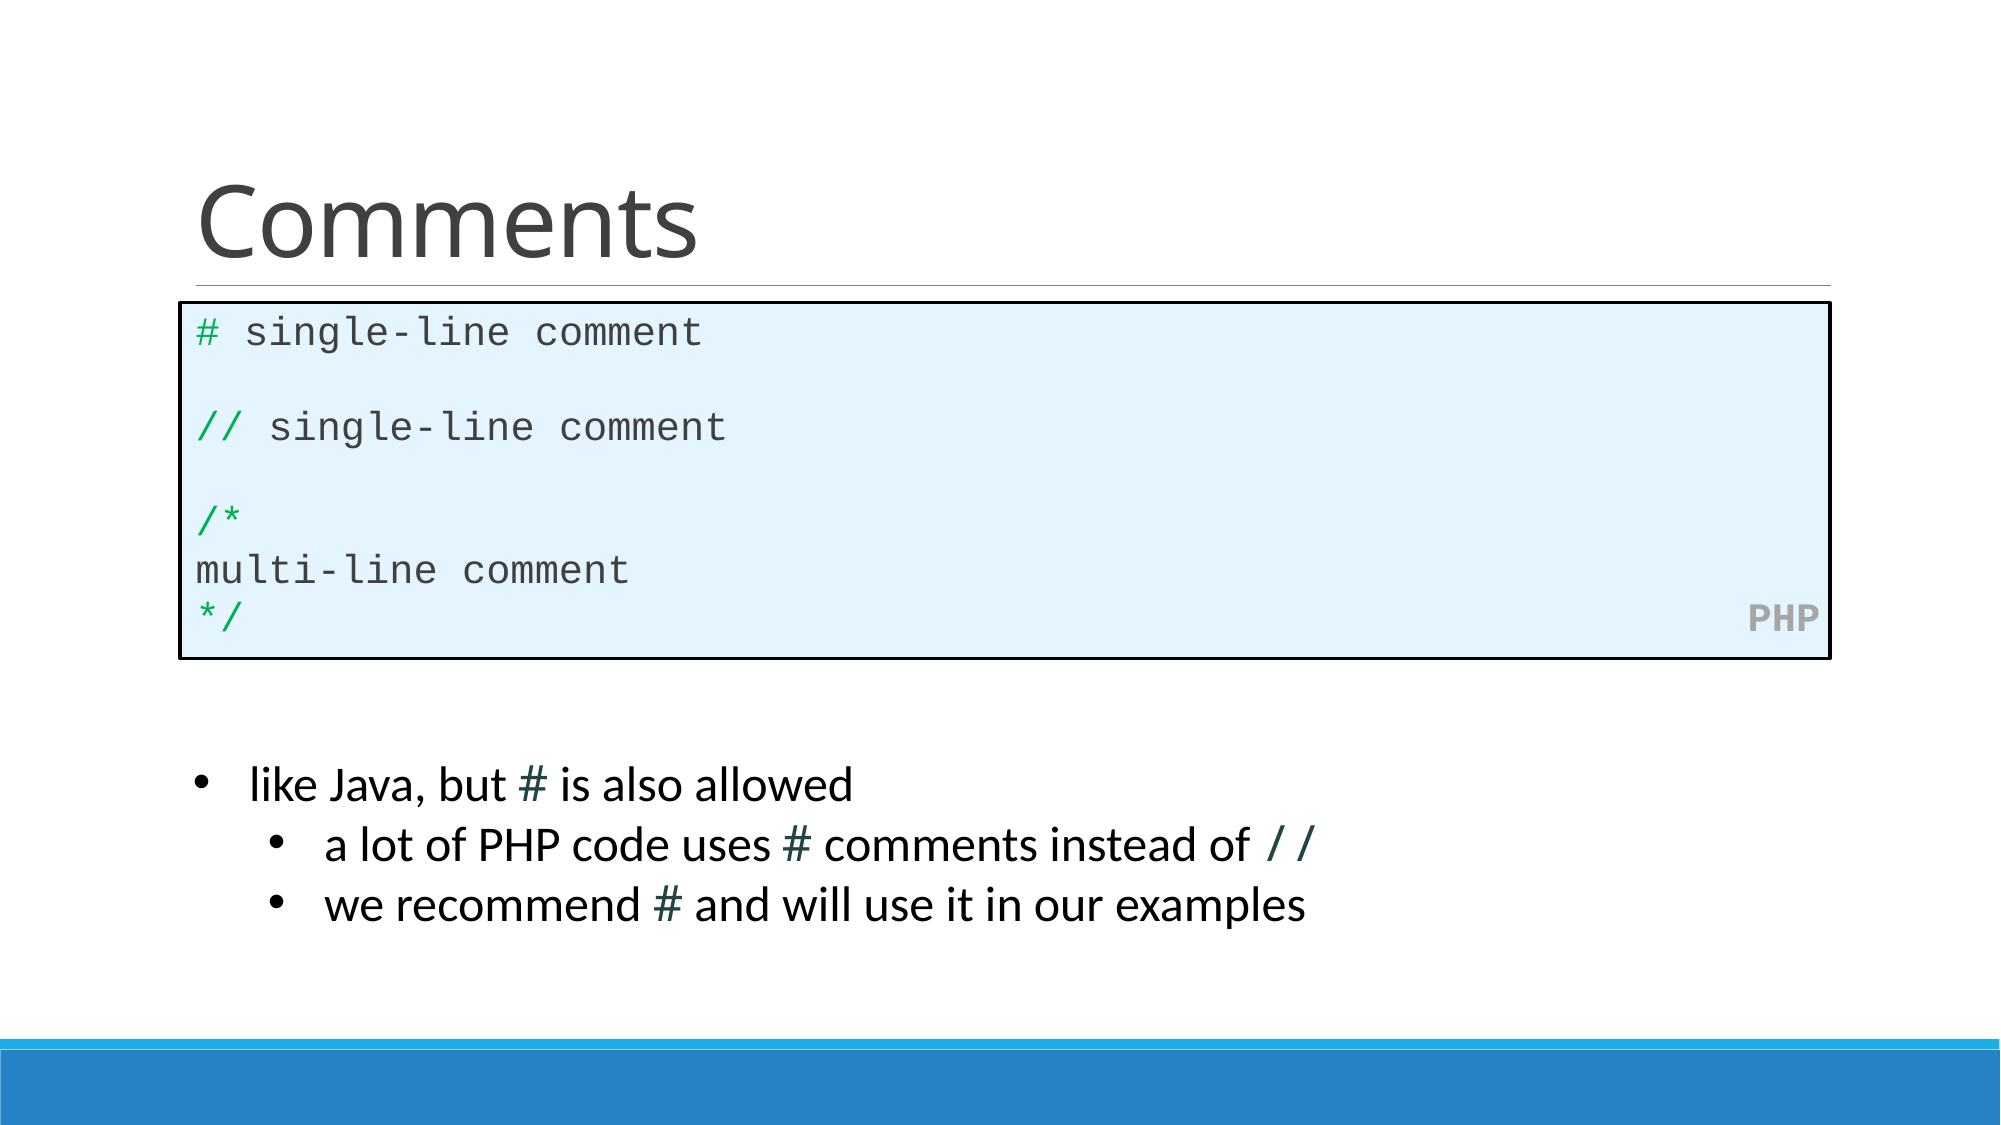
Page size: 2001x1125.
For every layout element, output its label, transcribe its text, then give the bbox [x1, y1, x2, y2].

list # single-line comment // single-line comment /* multi-line comment */ PHP [180, 302, 1830, 659]
title Comments [180, 47, 1830, 285]
text_box like Java, but # is also allowed a lot of PHP code uses # comments instead of // we recommend # and will use it in our examples [179, 751, 1830, 1011]
